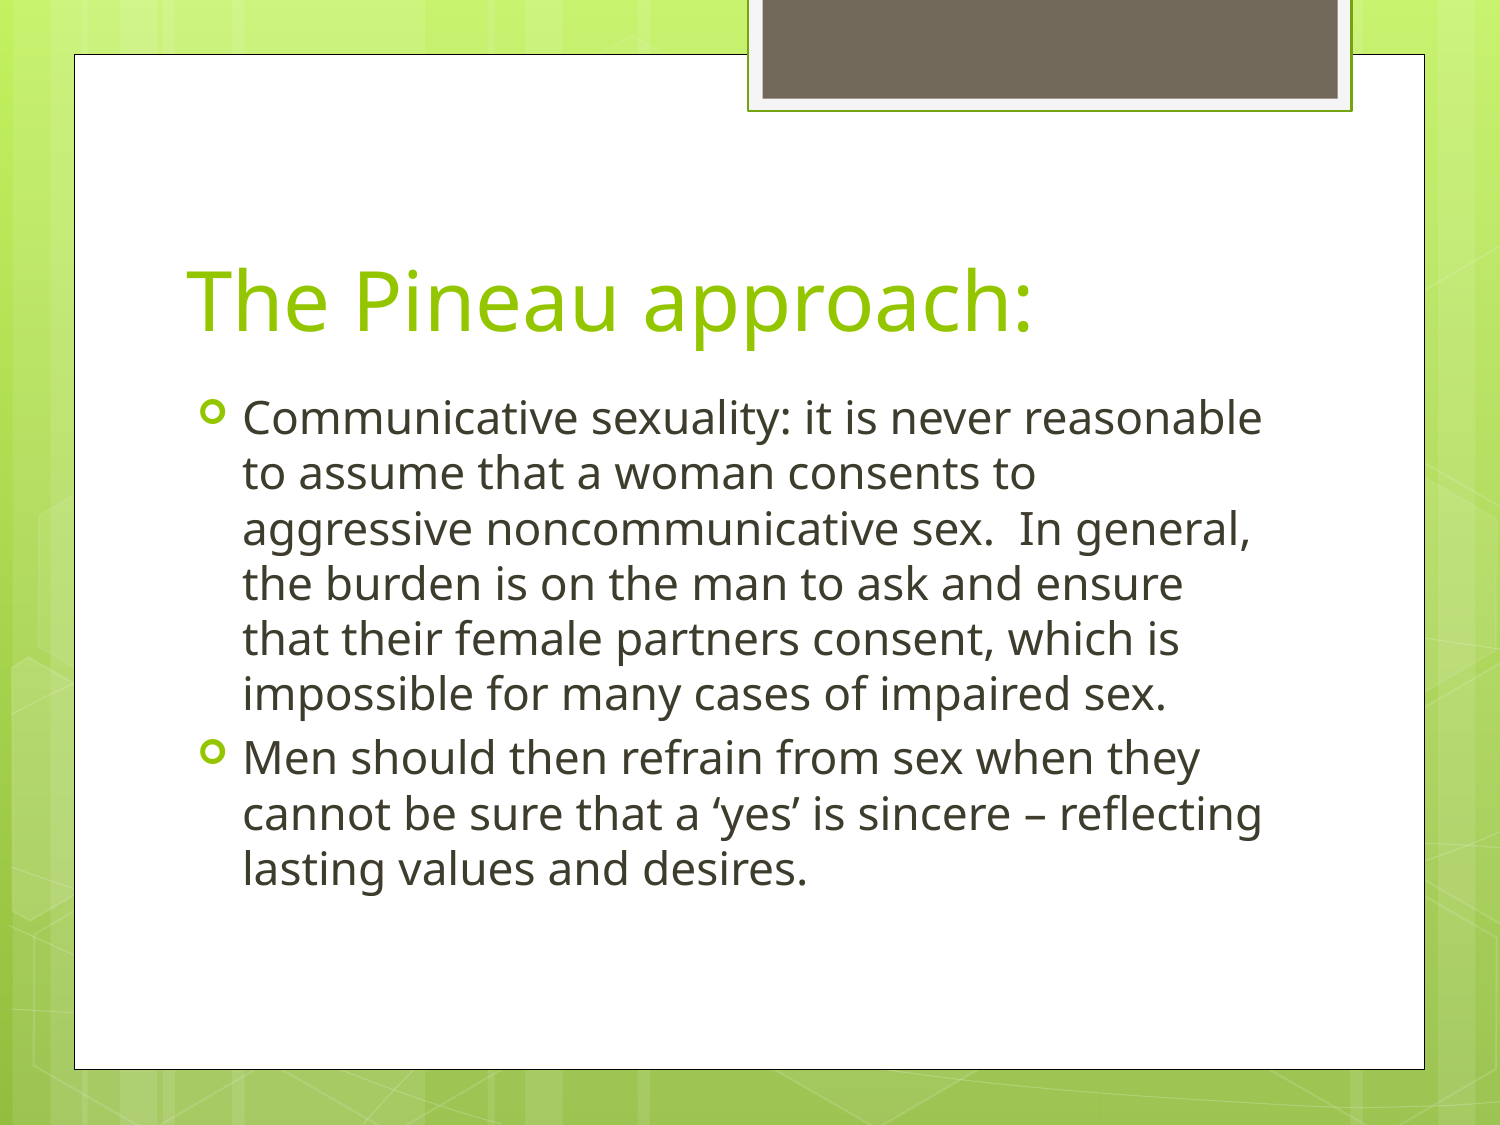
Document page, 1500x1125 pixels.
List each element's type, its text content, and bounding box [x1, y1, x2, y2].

title The Pineau approach: [171, 168, 1324, 357]
list Communicative sexuality: it is never reasonable to assume that a woman consents to aggressive noncommunicative sex. In general, the burden is on the man to ask and ensure that their female partners consent, which is impossible for many cases of impaired sex. Men should then refrain from sex when they cannot be sure that a ‘yes’ is sincere – reflecting lasting values and desires. [171, 381, 1283, 957]
